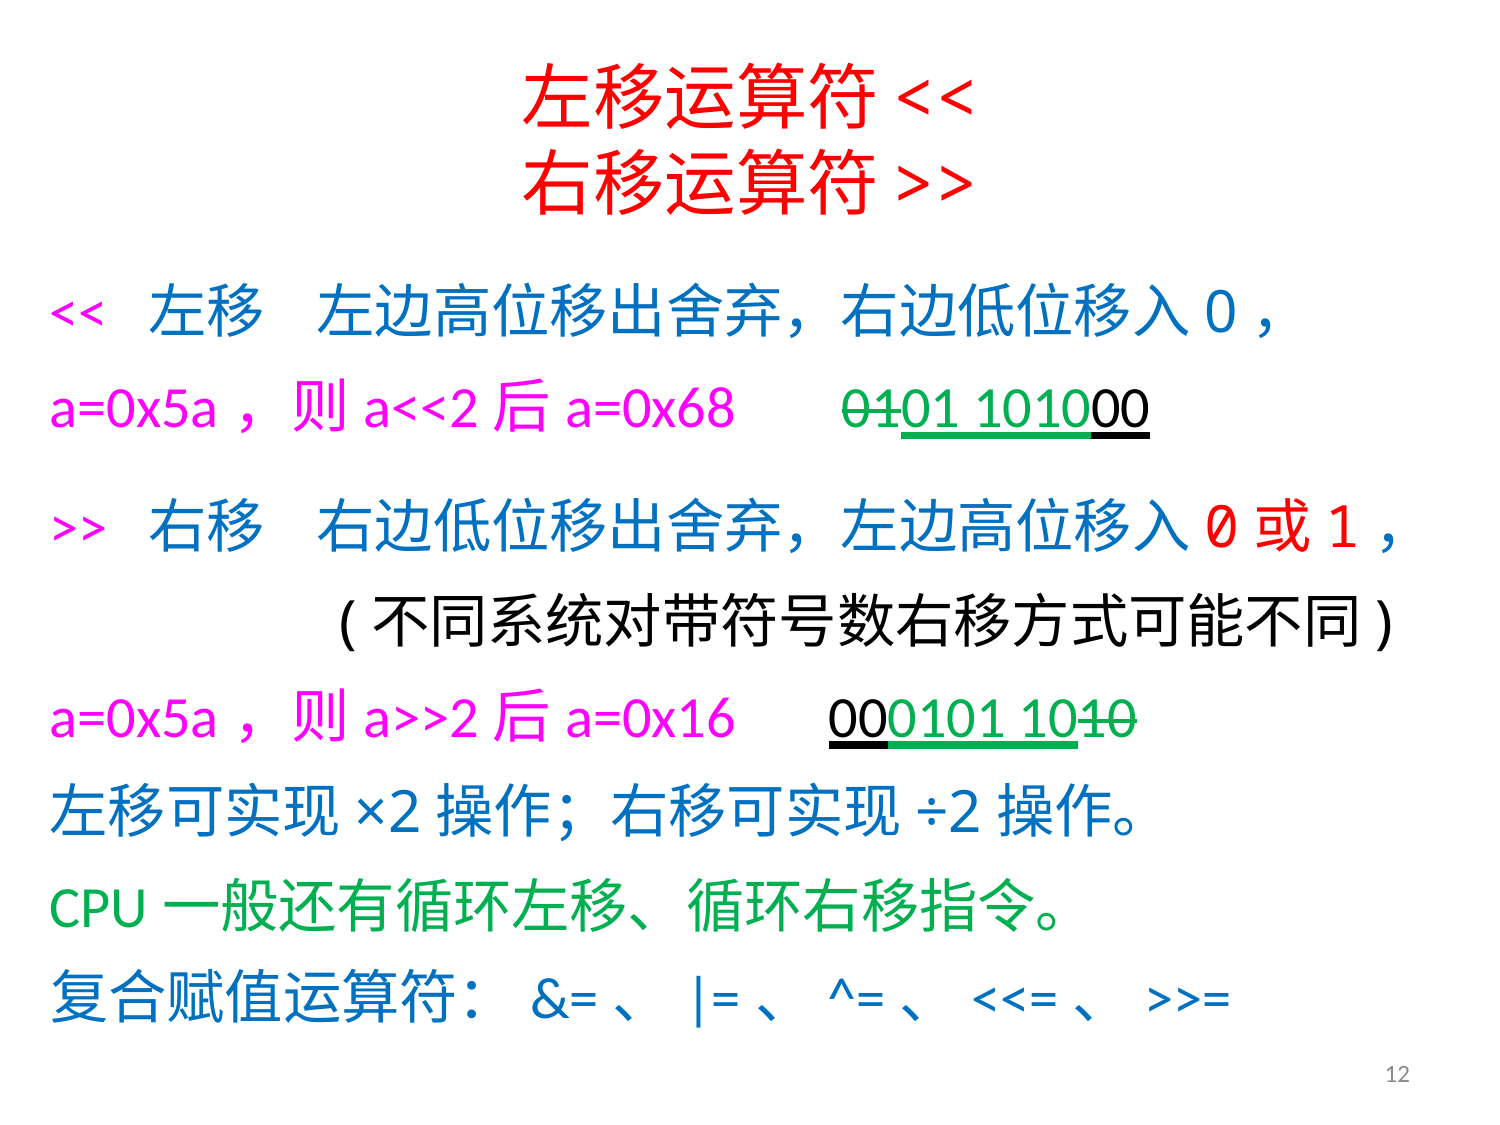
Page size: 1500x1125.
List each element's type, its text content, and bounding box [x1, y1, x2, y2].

title 左移运算符<< 右移运算符>> [75, 44, 1425, 232]
text_box << 左移 左边高位移出舍弃，右边低位移入0， a=0x5a，则a<<2后a=0x68 0101 101000 >> 右移 右边低位移出舍弃，左边高位移入0或1， (不同系统对带符号数右移方式可能不同) a=0x5a，则a>>2后a=0x16 000101 1010 左移可实现×2操作；右移可实现÷2操作。 CPU一般还有循环左移、循环右移指令。 [35, 267, 1448, 947]
text_box 复合赋值运算符：&=、|=、^=、<<=、>>= [35, 952, 1247, 1038]
slide_number 12 [1074, 1042, 1425, 1103]
